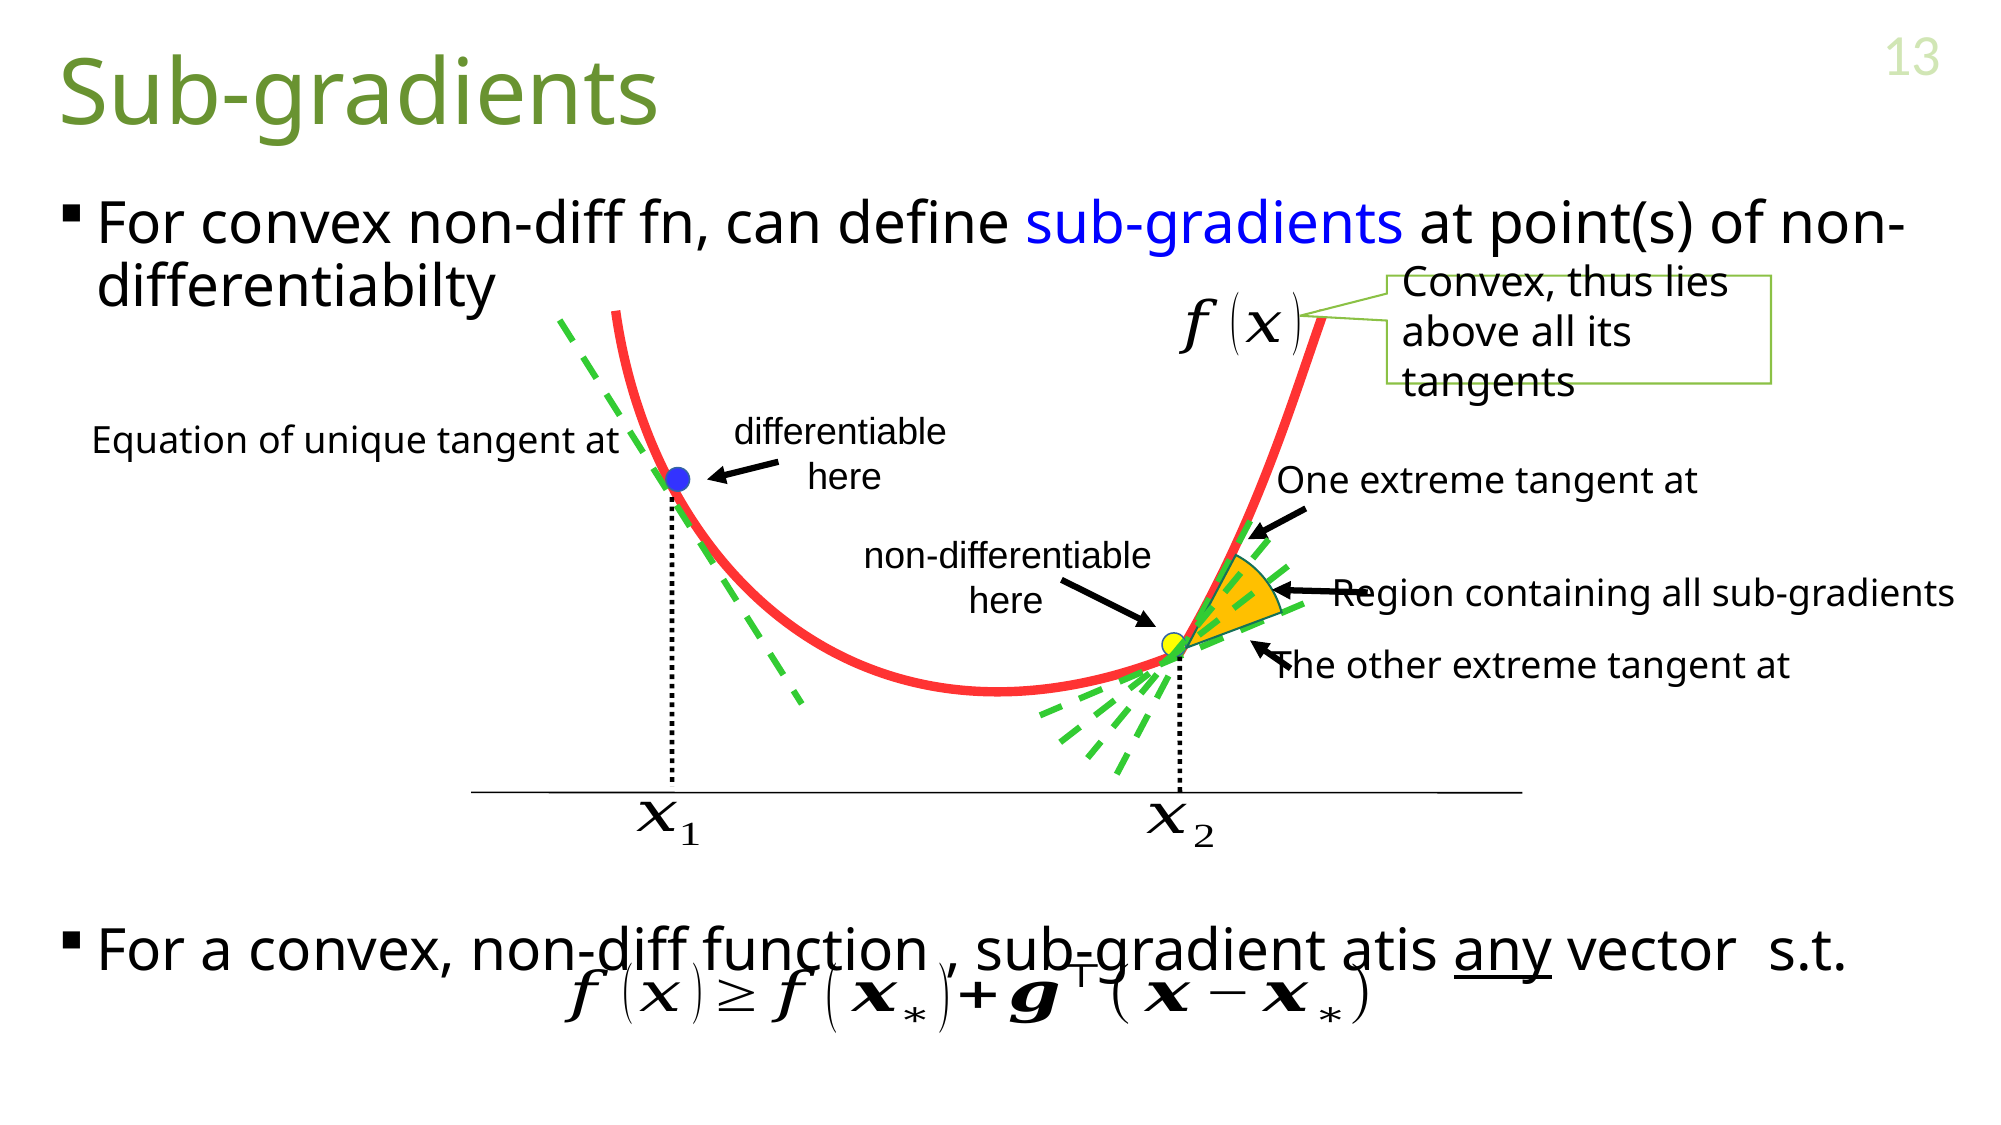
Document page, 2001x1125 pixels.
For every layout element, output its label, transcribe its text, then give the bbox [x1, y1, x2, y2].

text_box [1184, 553, 1283, 650]
text_box non-differentiable here [848, 520, 1167, 620]
text_box [665, 467, 690, 492]
text_box [1162, 632, 1186, 657]
text_box Convex, thus lies above all its tangents [1299, 274, 1773, 385]
text_box [1250, 640, 1291, 669]
text_box differentiable here [718, 396, 962, 496]
text_box Region containing all sub-gradients [1302, 568, 1956, 614]
text_box [1247, 508, 1306, 540]
title Sub-gradients [43, 27, 1970, 163]
text_box [1061, 579, 1157, 627]
text_box [707, 461, 779, 483]
text_box [1271, 583, 1302, 597]
text_box [615, 310, 1322, 692]
slide_number 13 [1857, 22, 1957, 83]
